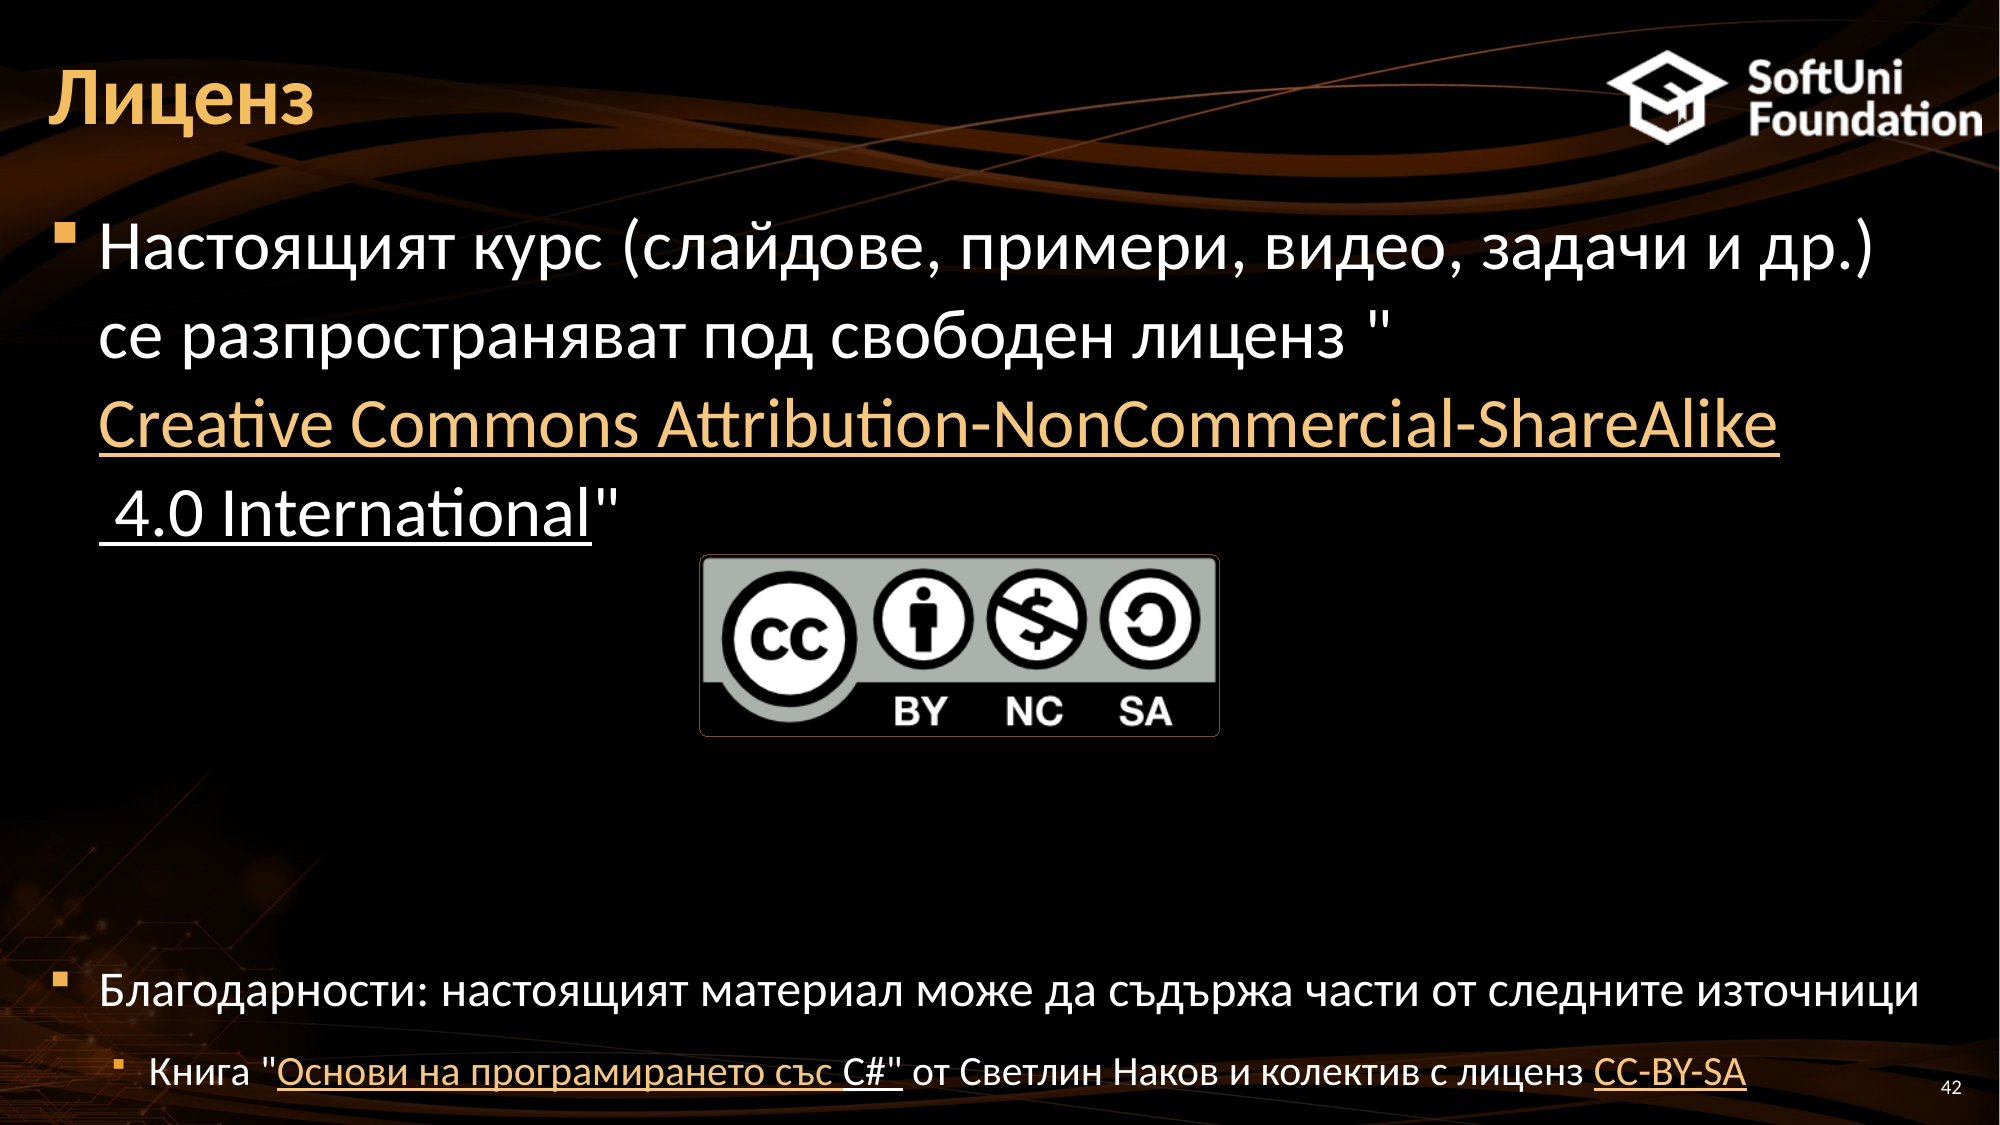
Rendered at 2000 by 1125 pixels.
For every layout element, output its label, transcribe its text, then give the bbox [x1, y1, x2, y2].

list Настоящият курс (слайдове, примери, видео, задачи и др.) се разпространяват под свободен лиценз "Creative Commons Attribution-NonCommercial-ShareAlike 4.0 International" Благодарности: настоящият материал може да съдържа части от следните източници Книга "Основи на програмирането със C#" от Светлин Наков и колектив с лиценз CC-BY-SA [31, 188, 1968, 1103]
picture [0, 0, 2000, 1125]
title Лиценз [30, 6, 1602, 189]
